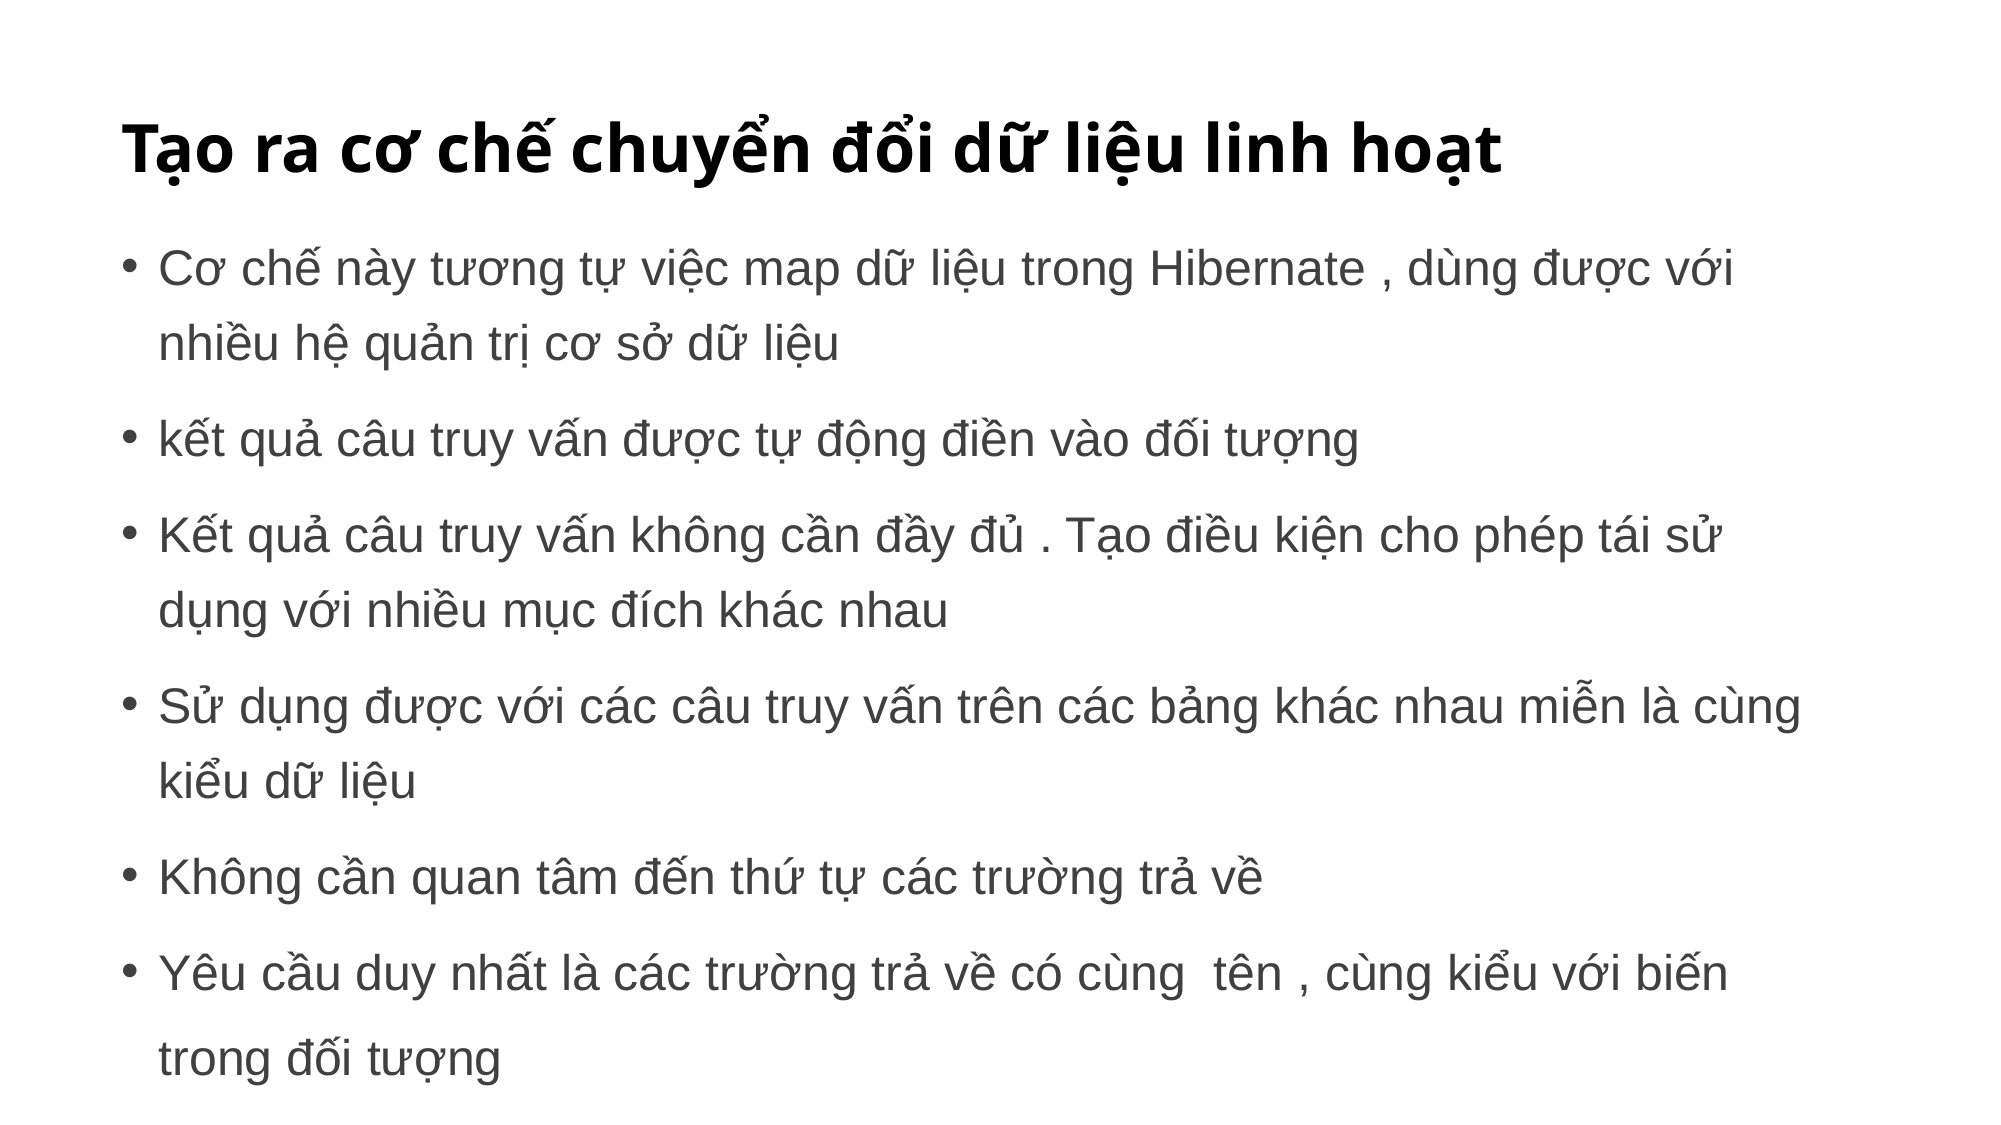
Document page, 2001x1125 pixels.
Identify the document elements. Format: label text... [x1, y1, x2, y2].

title Tạo ra cơ chế chuyển đổi dữ liệu linh hoạt [106, 42, 1832, 213]
list Cơ chế này tương tự việc map dữ liệu trong Hibernate , dùng được với nhiều hệ quản trị cơ sở dữ liệu kết quả câu truy vấn được tự động điền vào đối tượng Kết quả câu truy vấn không cần đầy đủ . Tạo điều kiện cho phép tái sử dụng với nhiều mục đích khác nhau Sử dụng được với các câu truy vấn trên các bảng khác nhau miễn là cùng kiểu dữ liệu Không cần quan tâm đến thứ tự các trường trả về Yêu cầu duy nhất là các trường trả về có cùng tên , cùng kiểu với biến trong đối tượng [106, 213, 1832, 1014]
